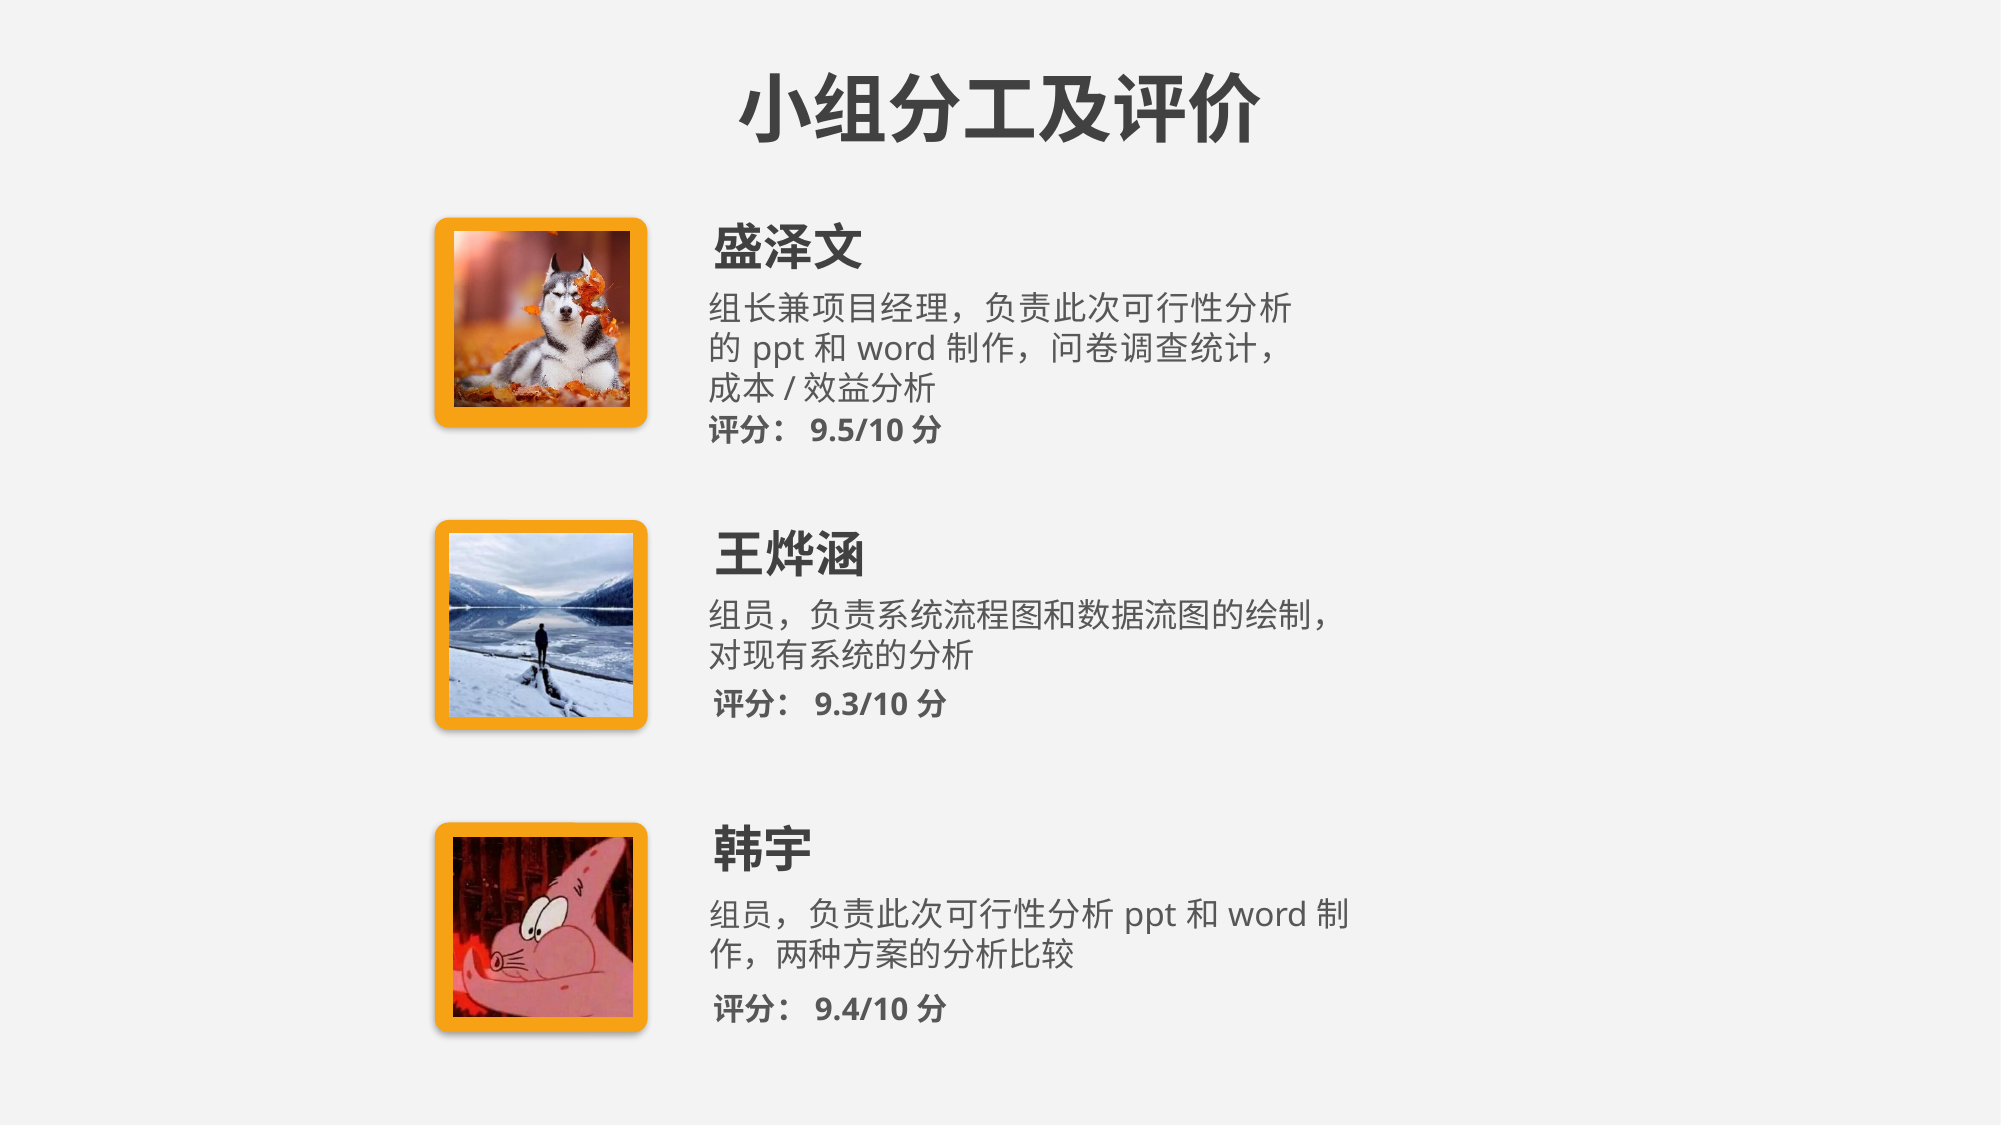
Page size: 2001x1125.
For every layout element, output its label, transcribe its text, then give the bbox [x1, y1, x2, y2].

picture [453, 837, 633, 1017]
text_box 韩宇 [698, 810, 952, 886]
text_box 小组分工及评价 [616, 53, 1385, 159]
text_box [434, 519, 649, 731]
text_box 评分：9.3/10分 [698, 677, 1365, 730]
picture [449, 533, 633, 717]
text_box 组员，负责系统流程图和数据流图的绘制，对现有系统的分析 [694, 587, 1361, 682]
text_box 组长兼项目经理，负责此次可行性分析的ppt和word制作，问卷调查统计，成本/效益分析 [694, 279, 1308, 402]
text_box 盛泽文 [698, 208, 952, 279]
text_box 组员，负责此次可行性分析ppt和word制作，两种方案的分析比较 [694, 886, 1365, 981]
text_box 评分：9.5/10分 [694, 402, 1361, 455]
text_box [434, 821, 649, 1033]
text_box [433, 216, 649, 429]
text_box 王烨涵 [700, 515, 954, 587]
picture [454, 231, 630, 407]
text_box 评分：9.4/10分 [698, 982, 1365, 1035]
